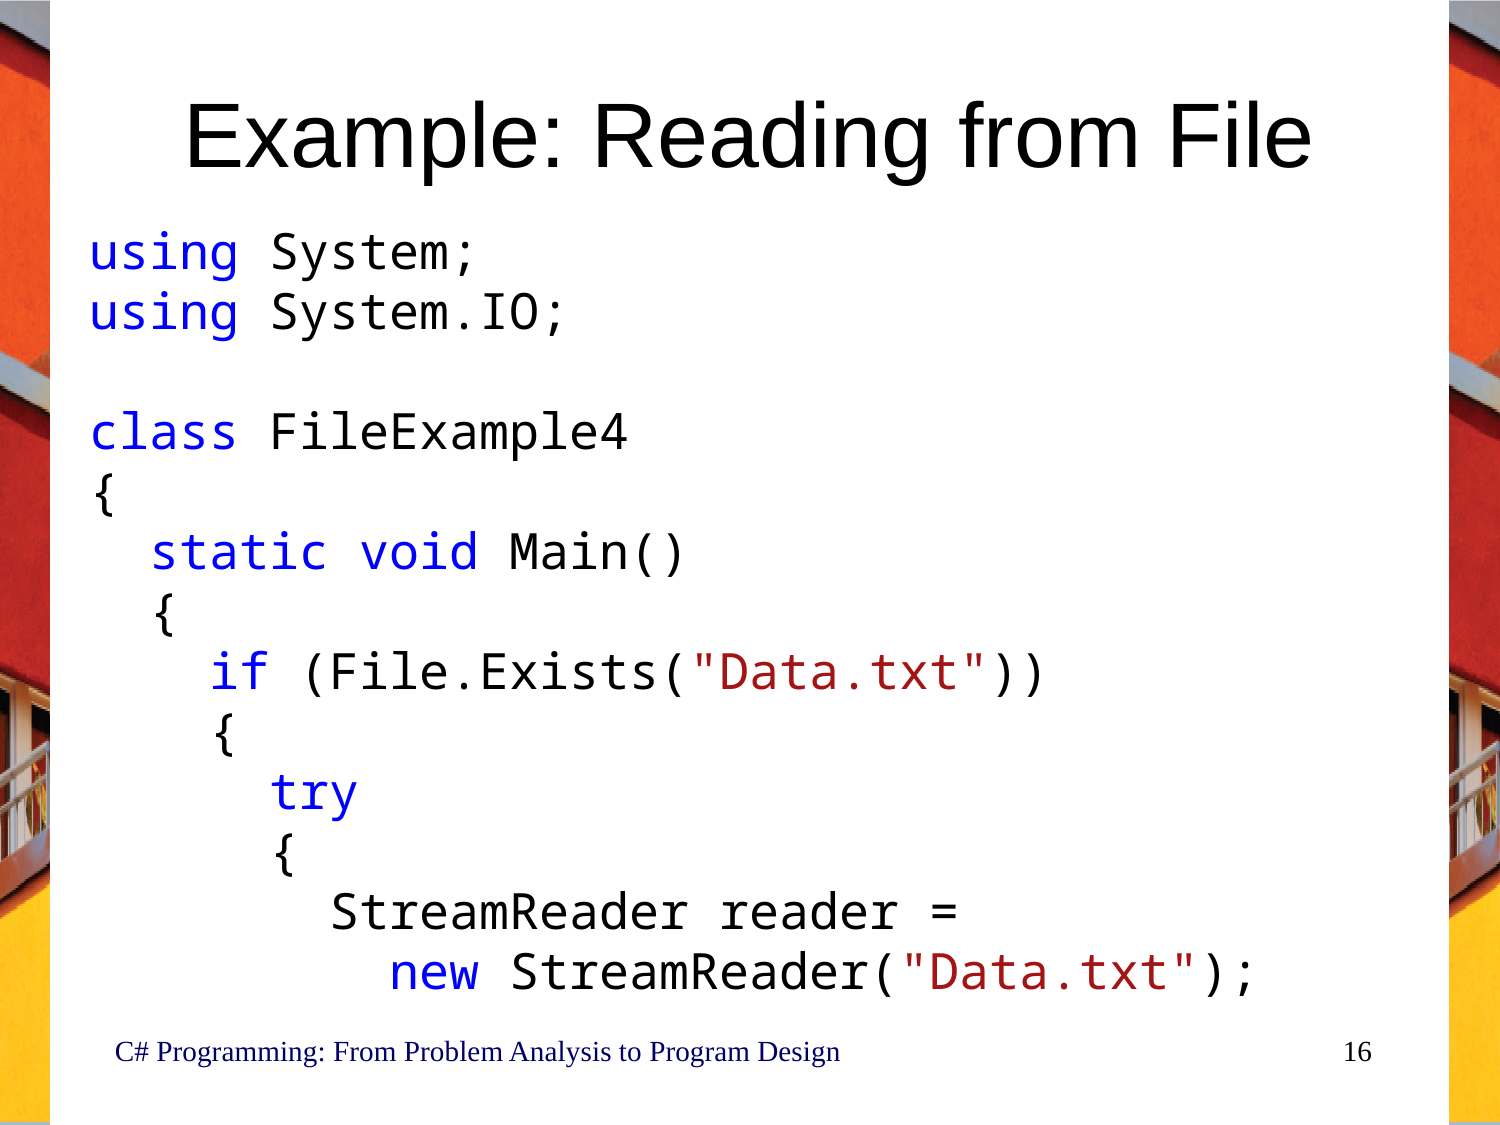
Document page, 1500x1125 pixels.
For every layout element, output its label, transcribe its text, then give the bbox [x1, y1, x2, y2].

picture [1449, 0, 1500, 1125]
slide_number 16 [1074, 1024, 1388, 1101]
title Example: Reading from File [112, 37, 1388, 212]
footer C# Programming: From Problem Analysis to Program Design [99, 1024, 988, 1101]
text_box using System; using System.IO; class FileExample4 { static void Main() { if (File.Exists("Data.txt")) { try { StreamReader reader = new StreamReader("Data.txt"); [74, 212, 1413, 1000]
picture [0, 0, 50, 1125]
